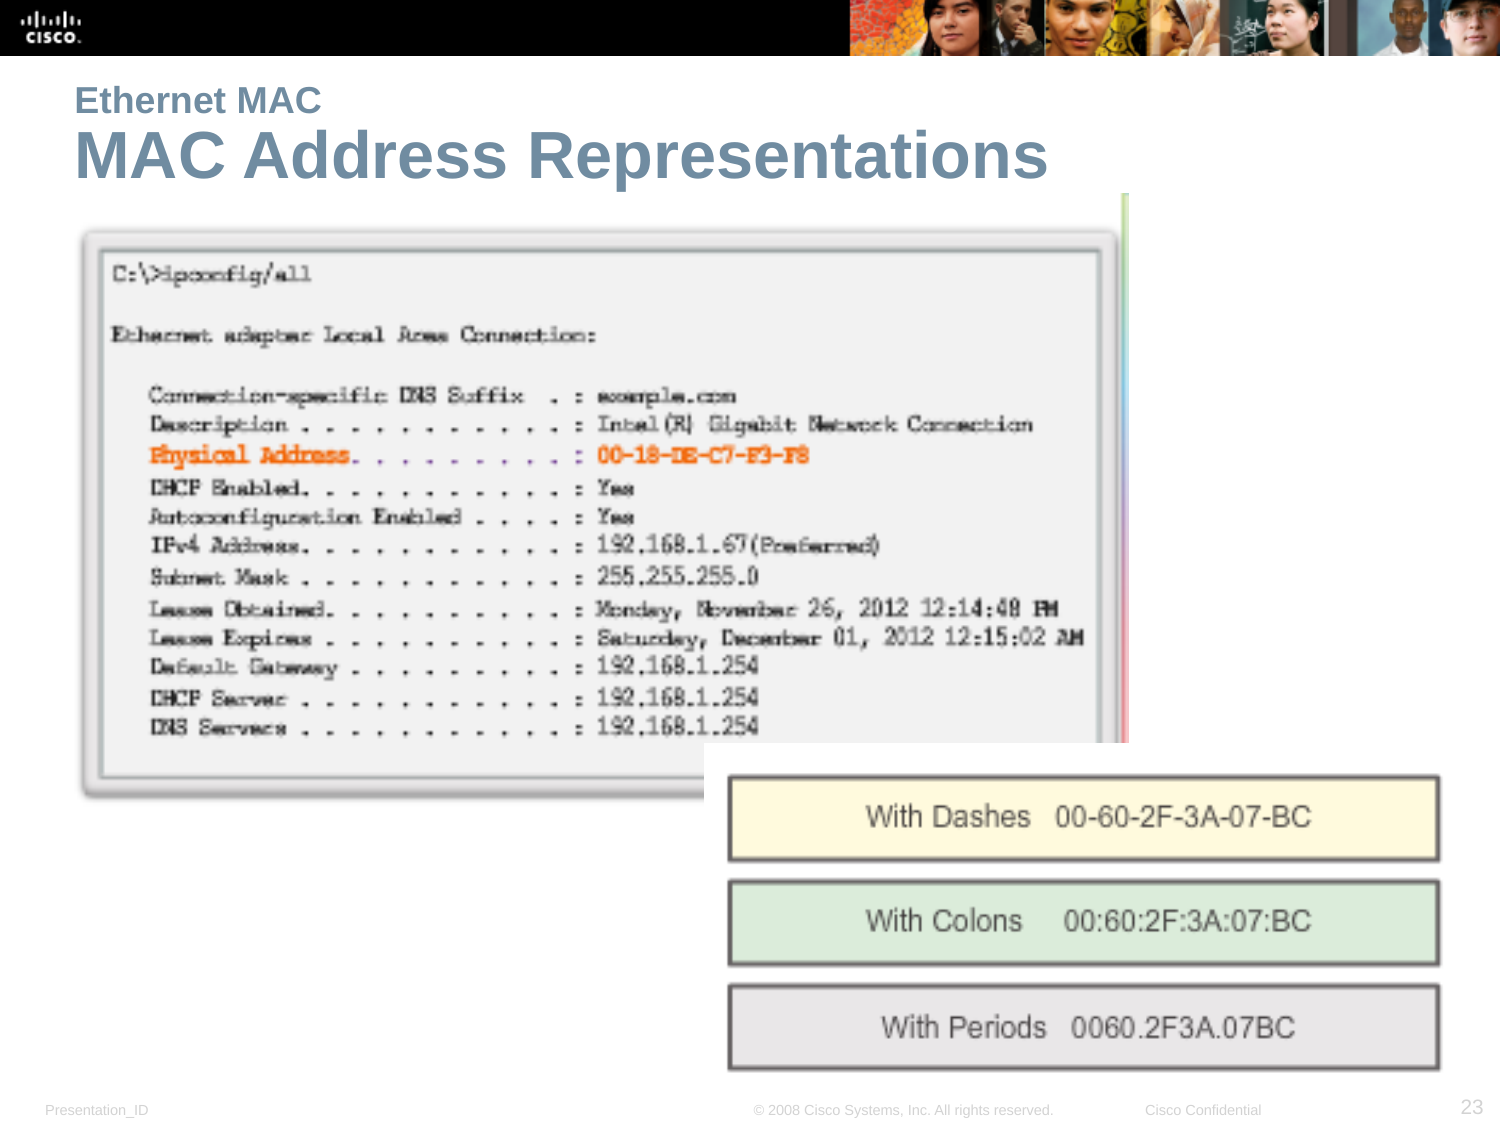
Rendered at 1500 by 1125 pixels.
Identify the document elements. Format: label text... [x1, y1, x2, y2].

picture [38, 193, 1477, 1097]
picture [0, 0, 1500, 56]
title Ethernet MAC MAC Address Representations [61, 62, 1500, 200]
